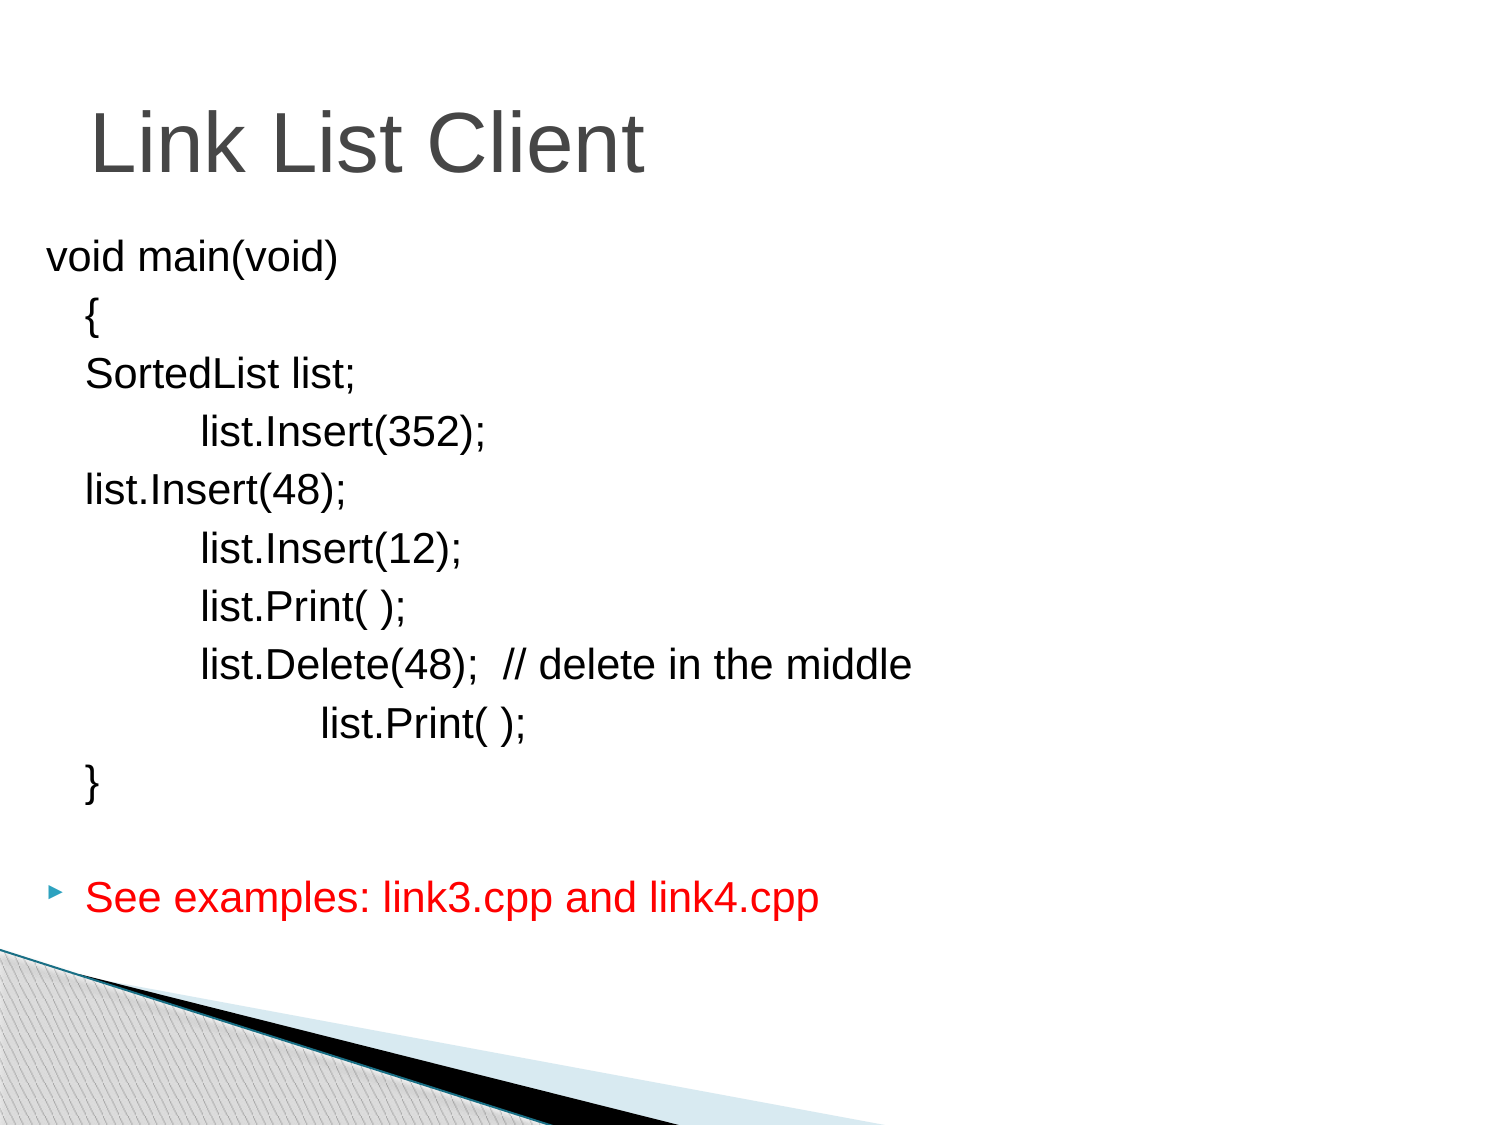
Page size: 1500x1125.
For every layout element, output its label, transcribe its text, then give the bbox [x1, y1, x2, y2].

title Link List Client [75, 45, 1425, 221]
list void main(void) { SortedList list; list.Insert(352); list.Insert(48); list.Insert(12); list.Print( ); list.Delete(48); // delete in the middle list.Print( ); } See examples: link3.cpp and link4.cpp [31, 221, 1432, 931]
